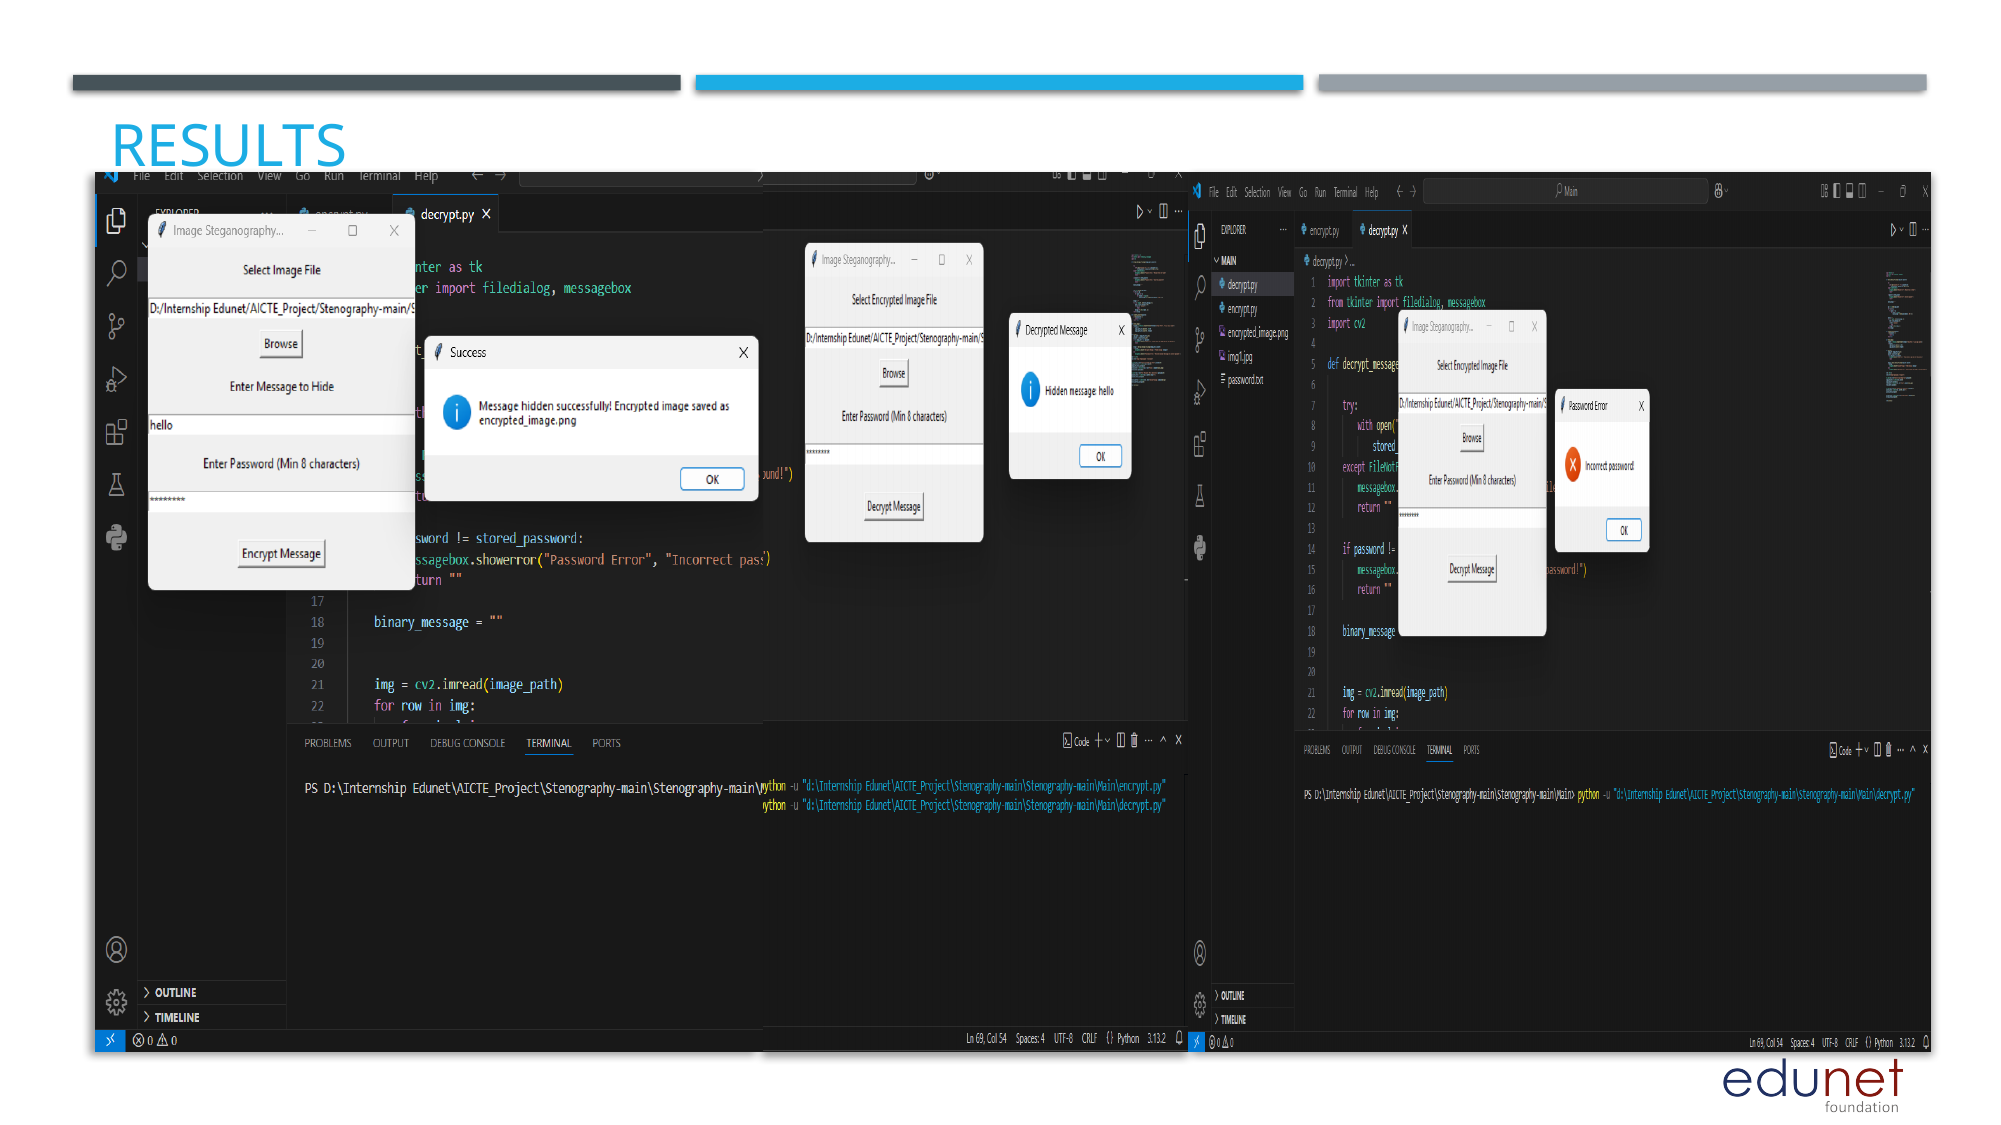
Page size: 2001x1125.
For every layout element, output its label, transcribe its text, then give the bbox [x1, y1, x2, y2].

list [765, 171, 1185, 1053]
picture [94, 171, 764, 1053]
picture [1187, 171, 1931, 1053]
picture [1719, 1056, 1905, 1116]
title Results [95, 98, 1905, 169]
